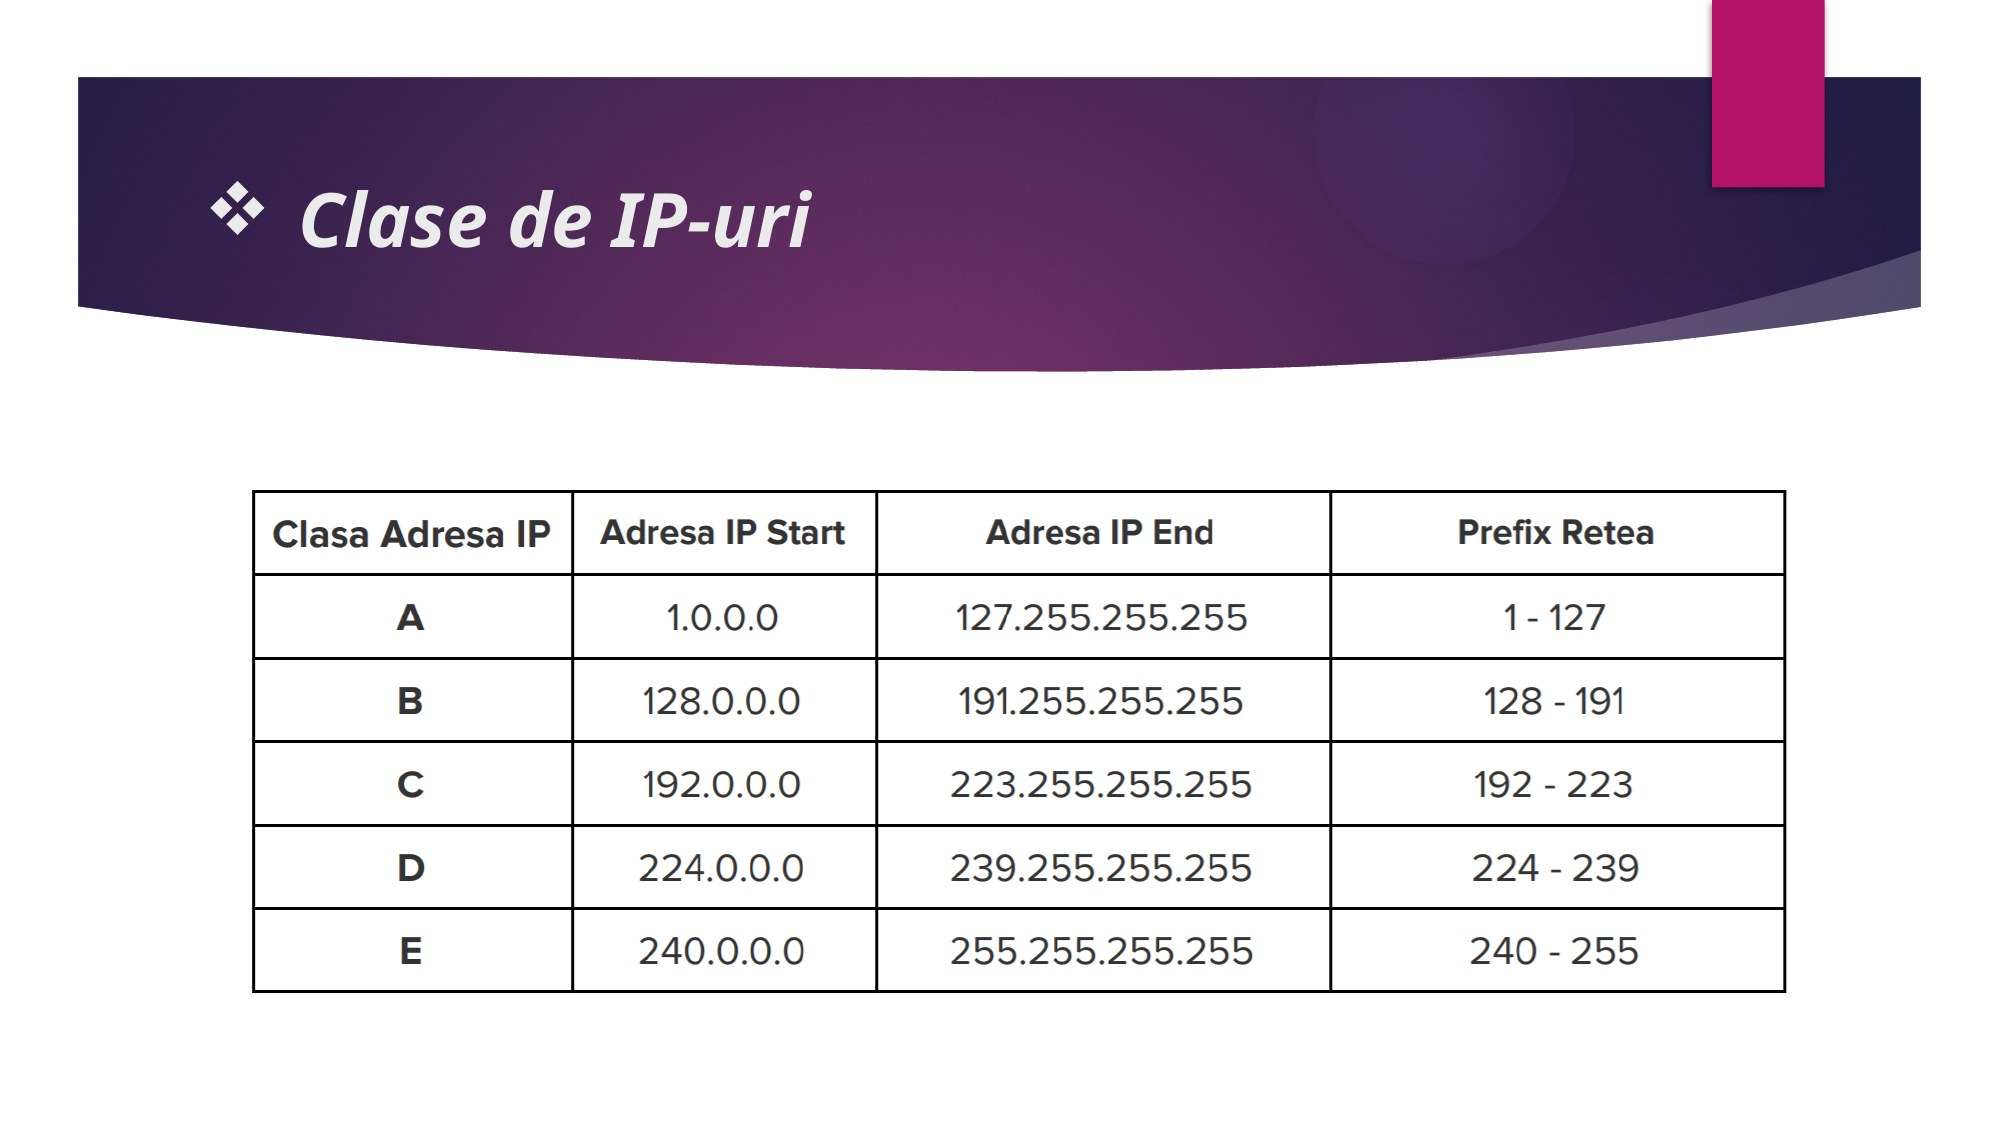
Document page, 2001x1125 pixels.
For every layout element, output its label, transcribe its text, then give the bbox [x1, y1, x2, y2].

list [189, 454, 1875, 1043]
title Clase de IP-uri [189, 159, 1627, 276]
